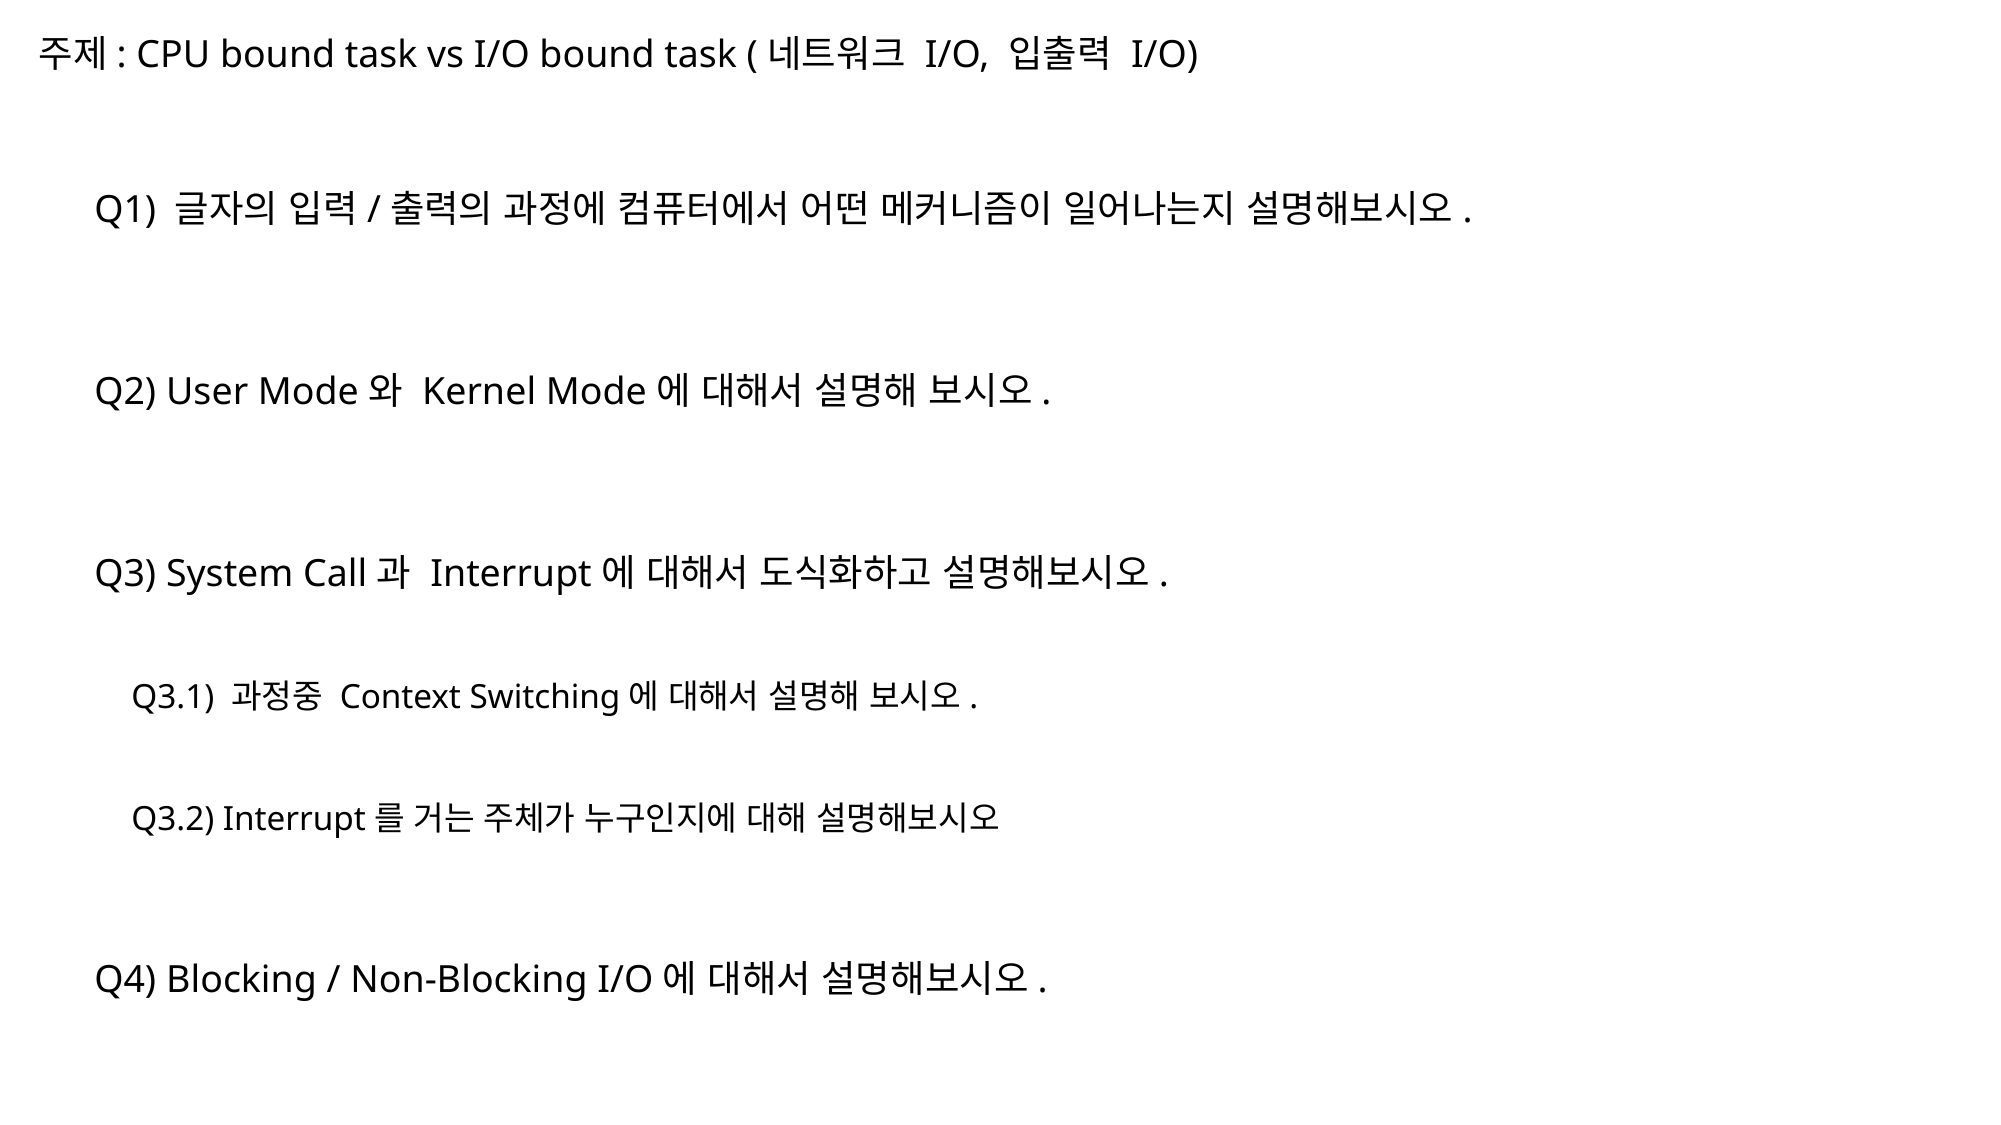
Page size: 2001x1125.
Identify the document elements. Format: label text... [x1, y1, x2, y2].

text_box Q4) Blocking / Non-Blocking I/O에 대해서 설명해보시오. [79, 947, 1615, 1007]
text_box Q3.1) 과정중 Context Switching에 대해서 설명해 보시오. [116, 668, 1123, 723]
text_box Q1) 글자의 입력/출력의 과정에 컴퓨터에서 어떤 메커니즘이 일어나는지 설명해보시오. [79, 177, 1615, 238]
text_box Q3.2) Interrupt를 거는 주체가 누구인지에 대해 설명해보시오 [116, 789, 1123, 845]
text_box 주제: CPU bound task vs I/O bound task (네트워크 I/O, 입출력 I/O) [24, 22, 1454, 82]
text_box Q3) System Call과 Interrupt에 대해서 도식화하고 설명해보시오. [79, 542, 1615, 602]
text_box Q2) User Mode와 Kernel Mode에 대해서 설명해 보시오. [79, 360, 1615, 420]
